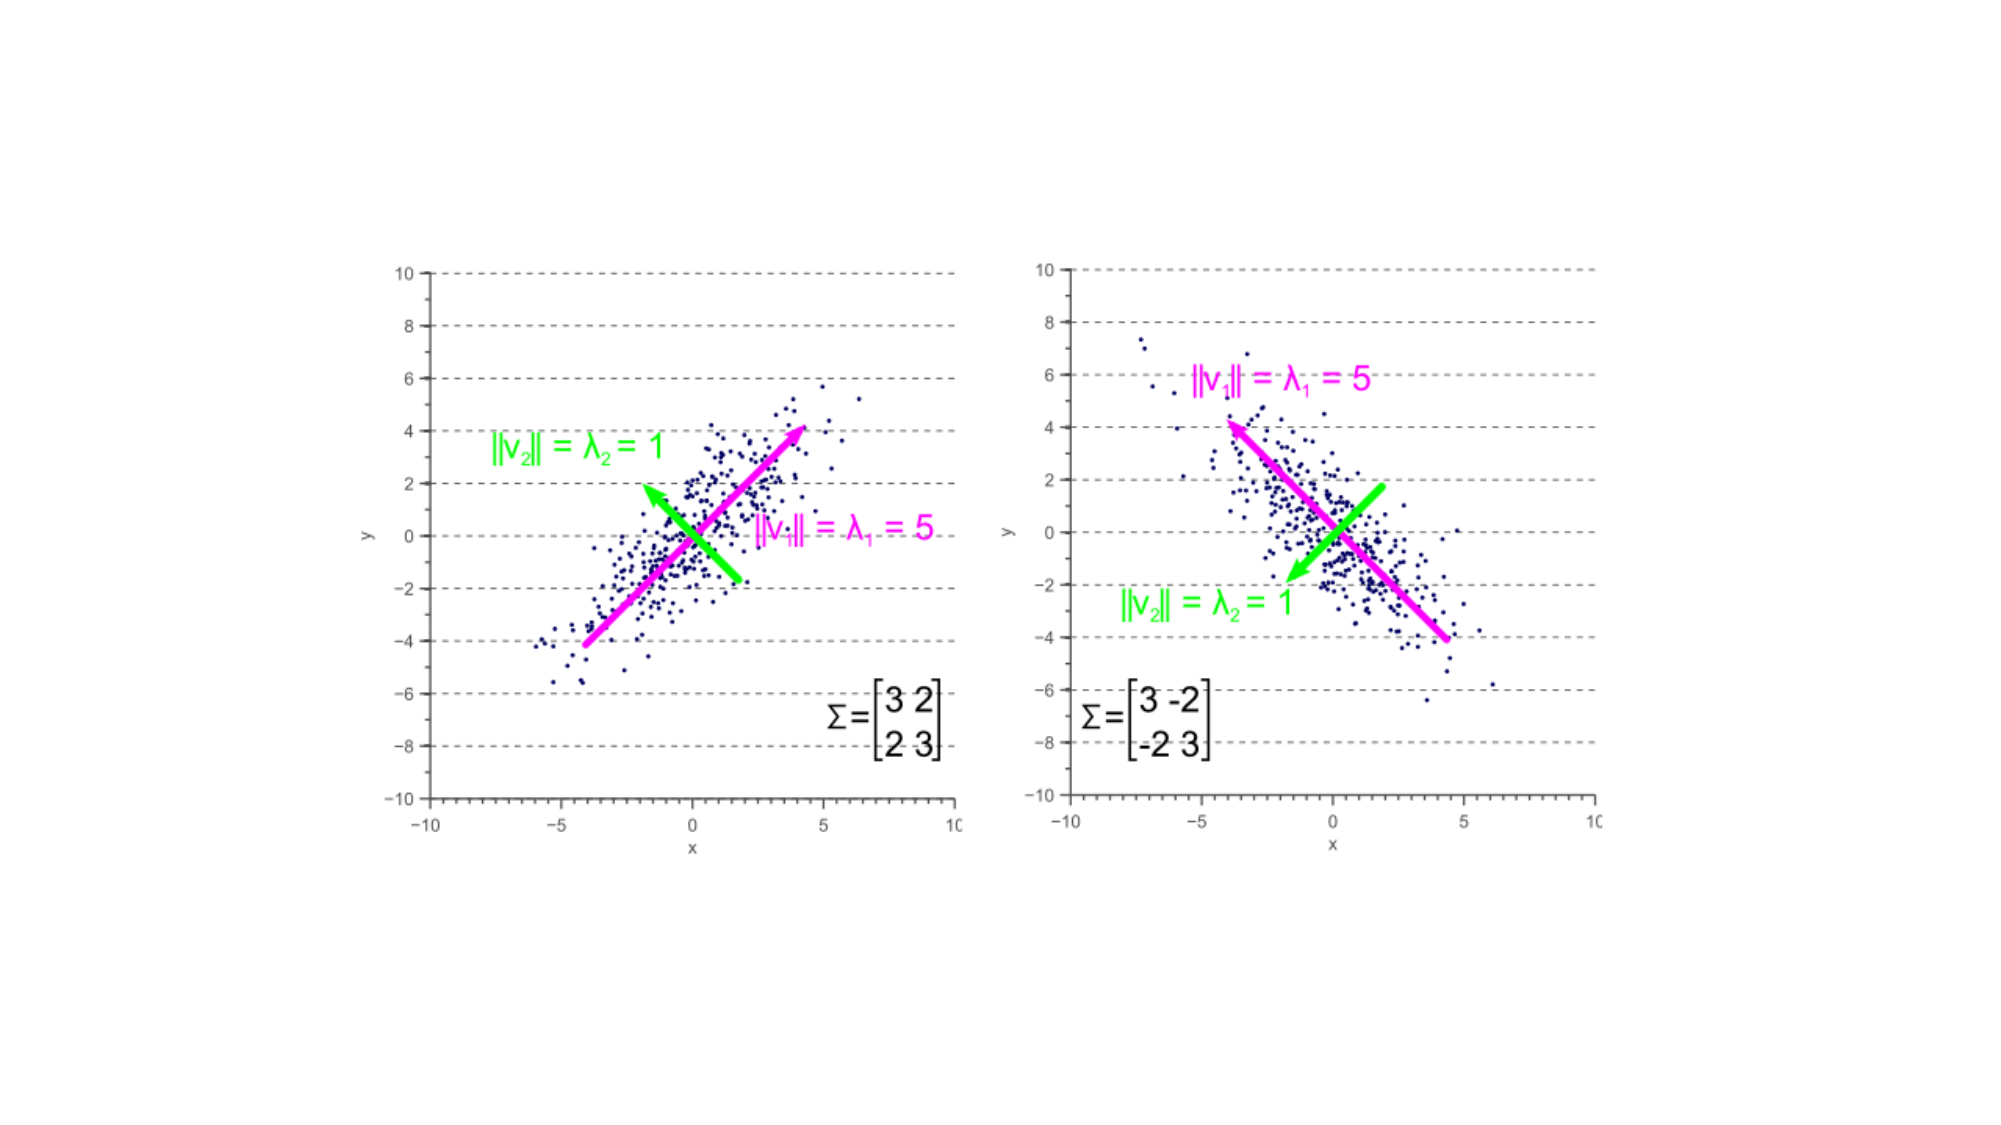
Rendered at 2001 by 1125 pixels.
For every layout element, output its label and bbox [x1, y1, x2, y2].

picture [349, 245, 1651, 879]
